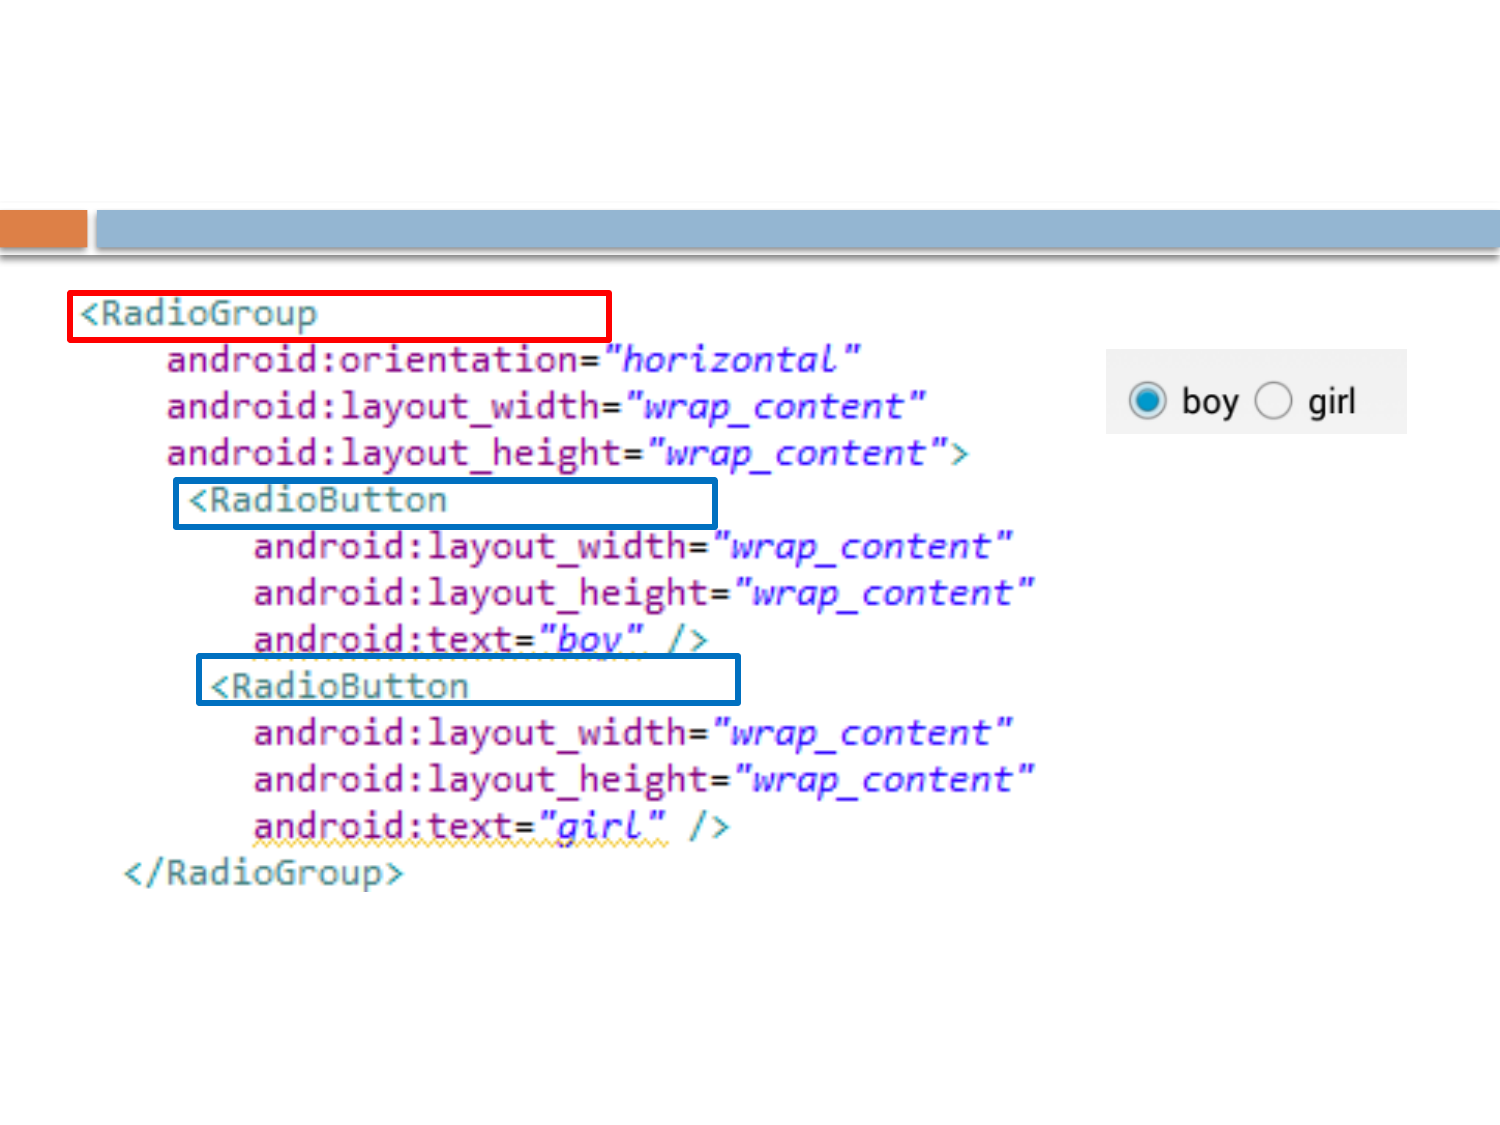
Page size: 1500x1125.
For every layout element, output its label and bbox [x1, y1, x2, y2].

picture [58, 292, 1067, 892]
picture [1105, 348, 1407, 434]
